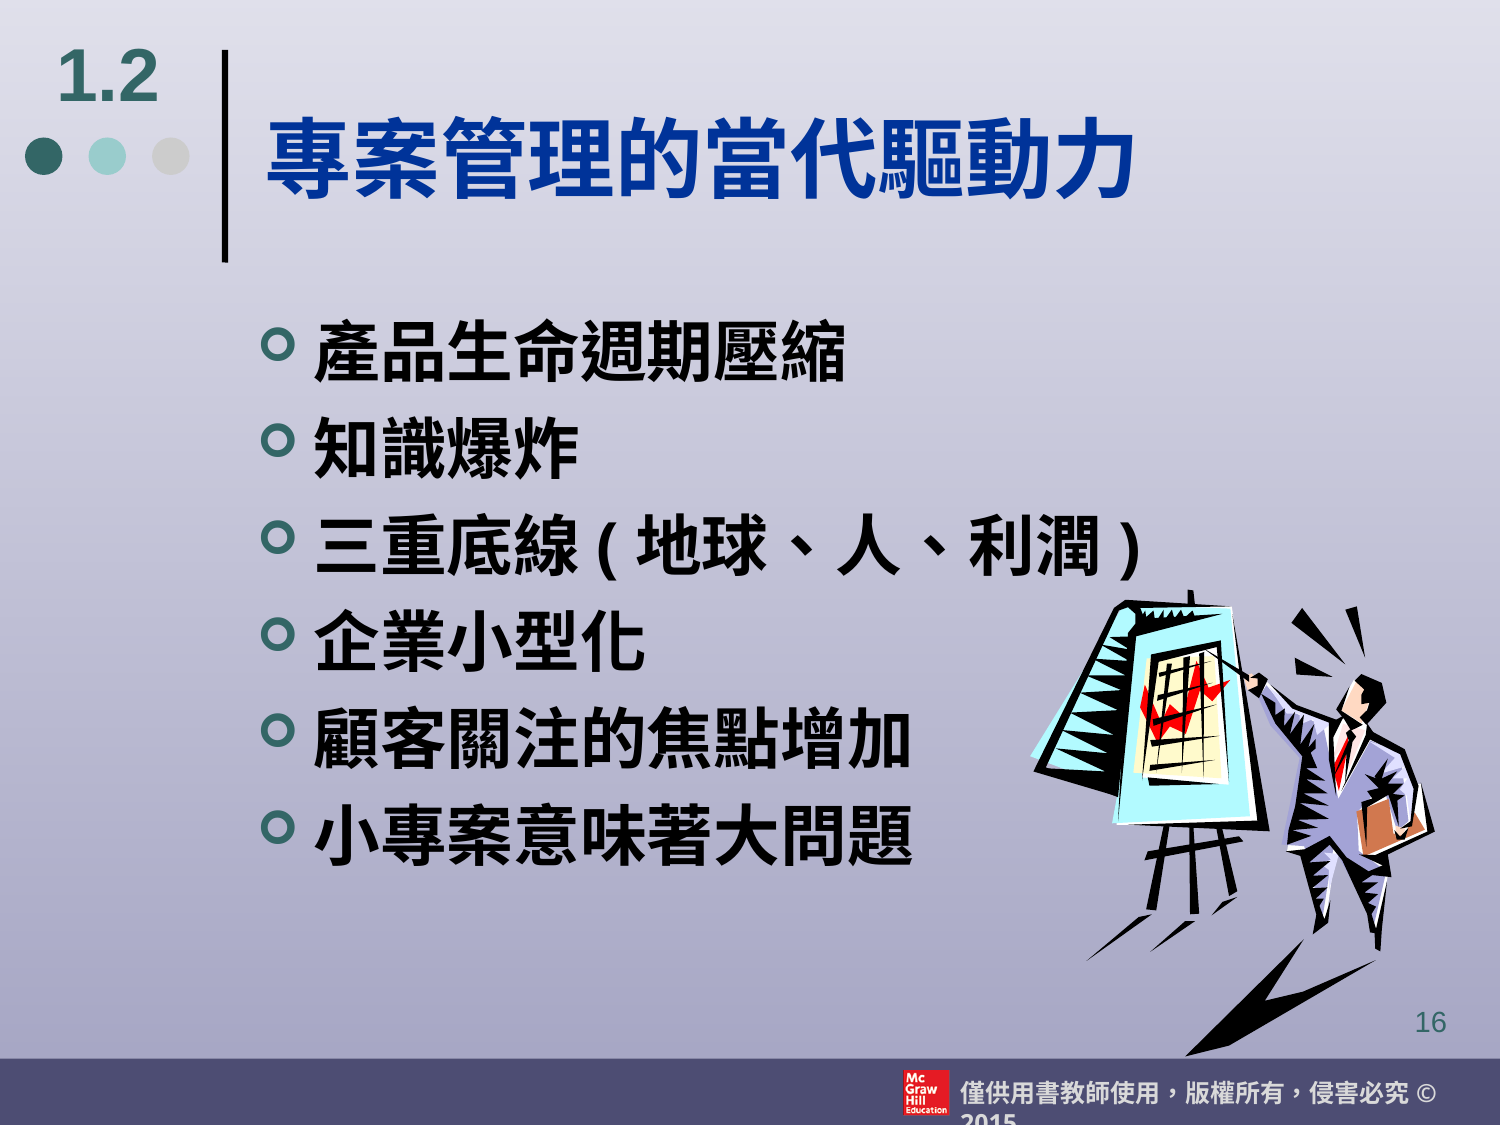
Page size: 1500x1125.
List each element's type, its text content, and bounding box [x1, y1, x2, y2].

text_box 1.2 [41, 19, 195, 124]
picture [903, 1070, 950, 1116]
list 產品生命週期壓縮 知識爆炸 三重底線(地球、人、利潤) 企業小型化 顧客關注的焦點增加 小專案意味著大問題 [241, 302, 1400, 1012]
picture [1029, 585, 1440, 1061]
slide_number 16 [1399, 995, 1495, 1071]
title 專案管理的當代驅動力 [249, 30, 1401, 282]
